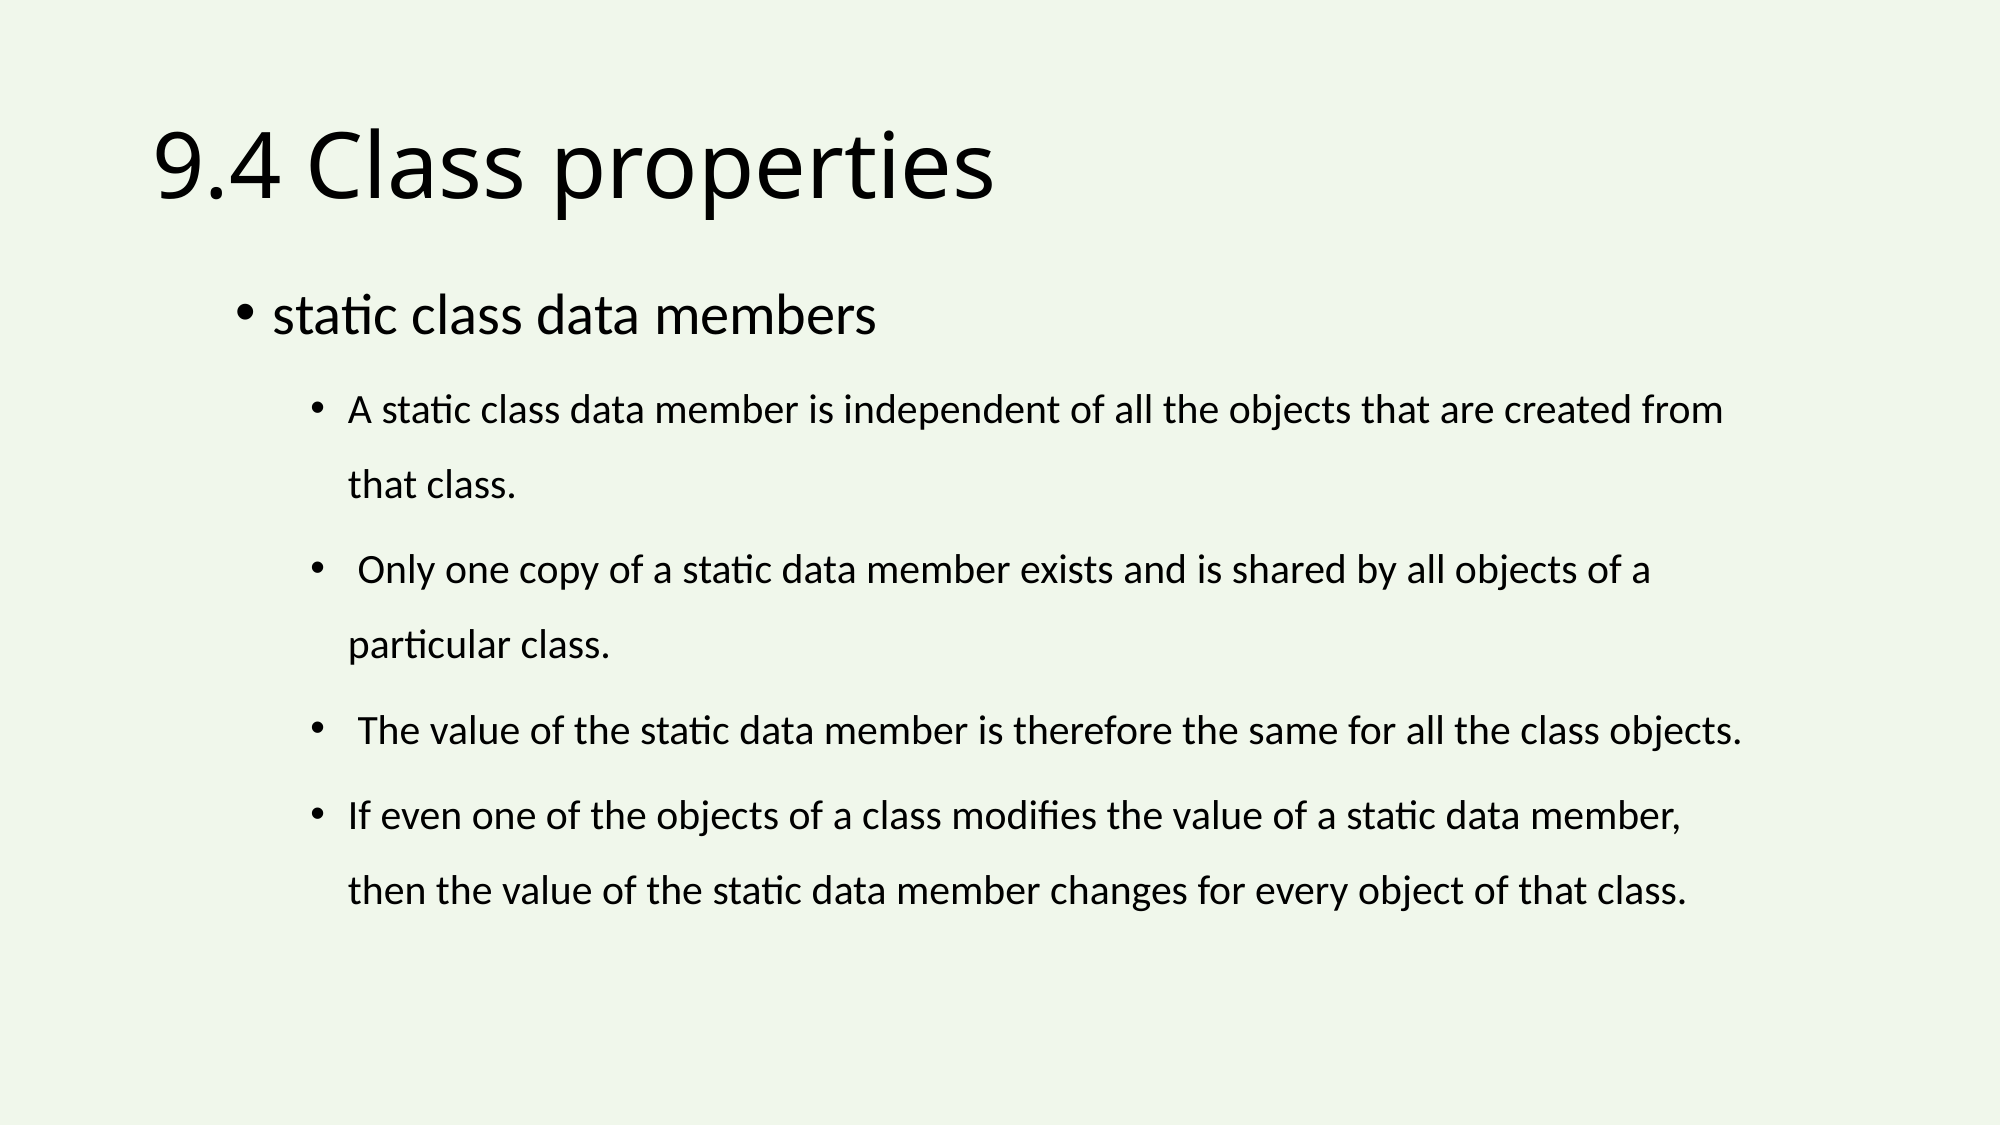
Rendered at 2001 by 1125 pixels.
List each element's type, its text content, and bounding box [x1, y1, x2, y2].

list static class data members A static class data member is independent of all the objects that are created from that class. Only one copy of a static data member exists and is shared by all objects of a particular class. The value of the static data member is therefore the same for all the class objects. If even one of the objects of a class modifies the value of a static data member, then the value of the static data member changes for every object of that class. [220, 233, 1768, 1003]
title 9.4 Class properties [137, 59, 1863, 278]
